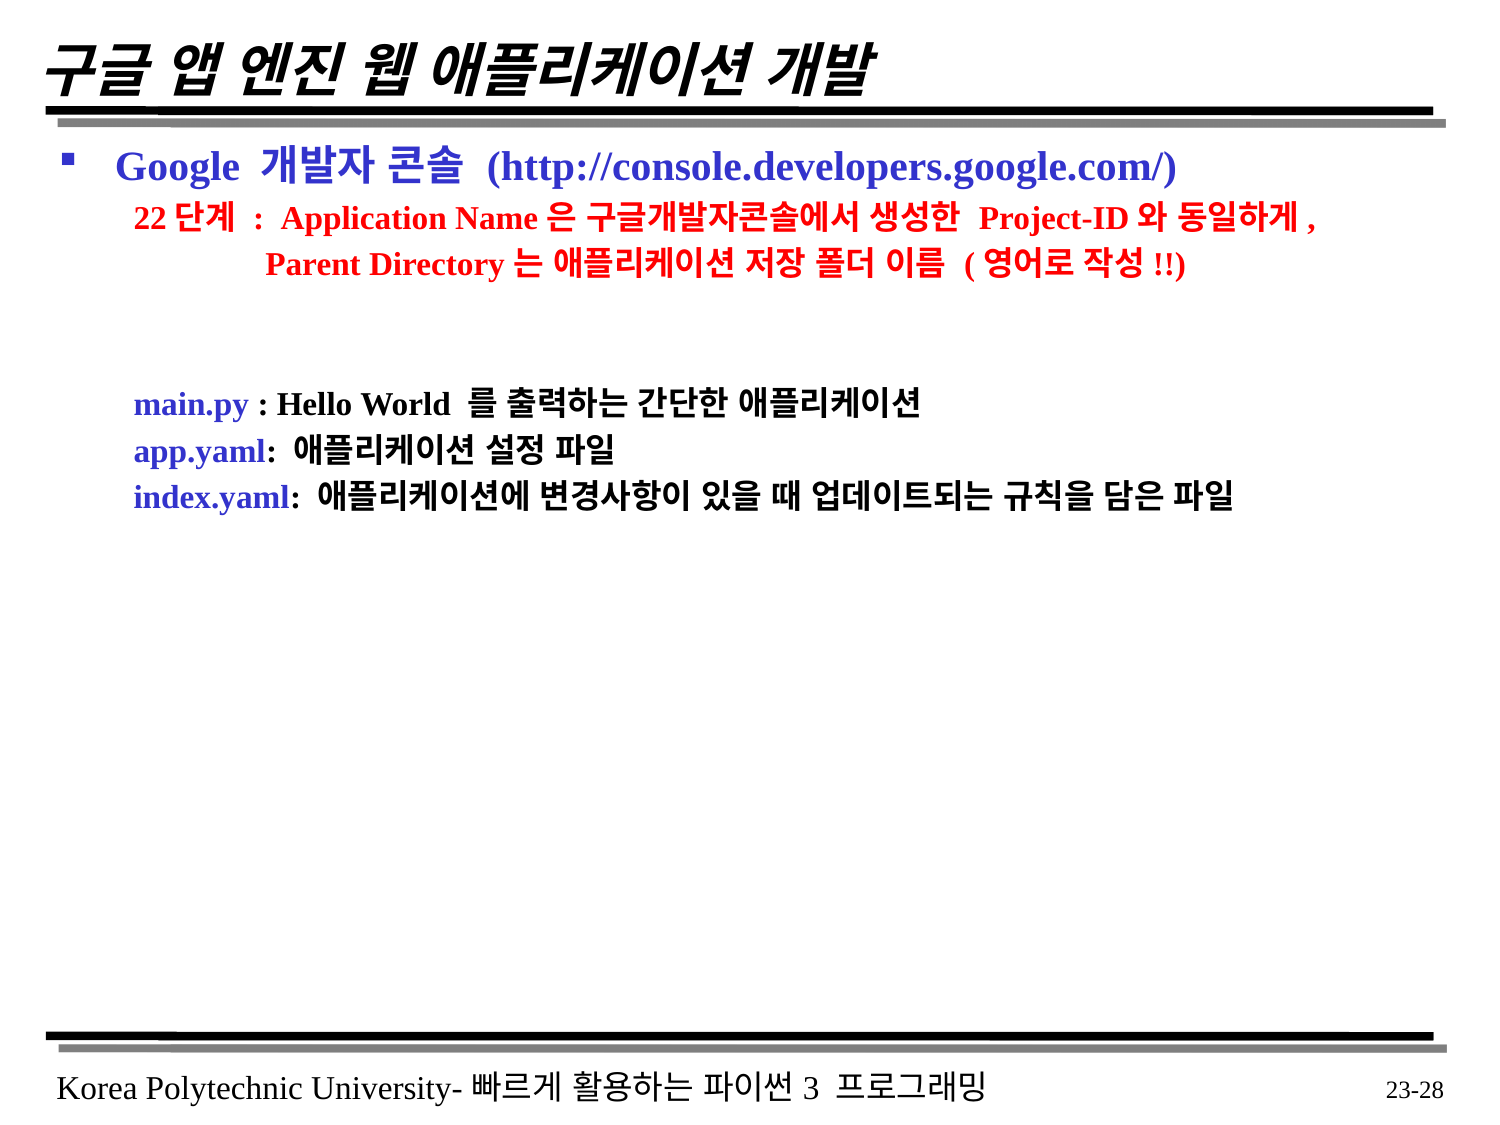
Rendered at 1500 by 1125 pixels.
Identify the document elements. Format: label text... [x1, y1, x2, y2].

title 구글 앱 엔진 웹 애플리케이션 개발 [25, 25, 1301, 101]
text_box [704, 189, 736, 266]
slide_number 23-28 [1333, 1066, 1460, 1115]
text_box Google 개발자 콘솔 (http://console.developers.google.com/) 22단계 : Application Name은 구글개발자콘솔에서 생성한 Project-ID와 동일하게, Parent Directory는 애플리케이션 저장 폴더 이름 (영어로 작성!!) main.py : Hello World 를 출력하는 간단한 애플리케이션 app.yaml: 애플리케이션 설정 파일 index.yaml: 애플리케이션에 변경사항이 있을 때 업데이트되는 규칙을 담은 파일 [43, 131, 1450, 977]
